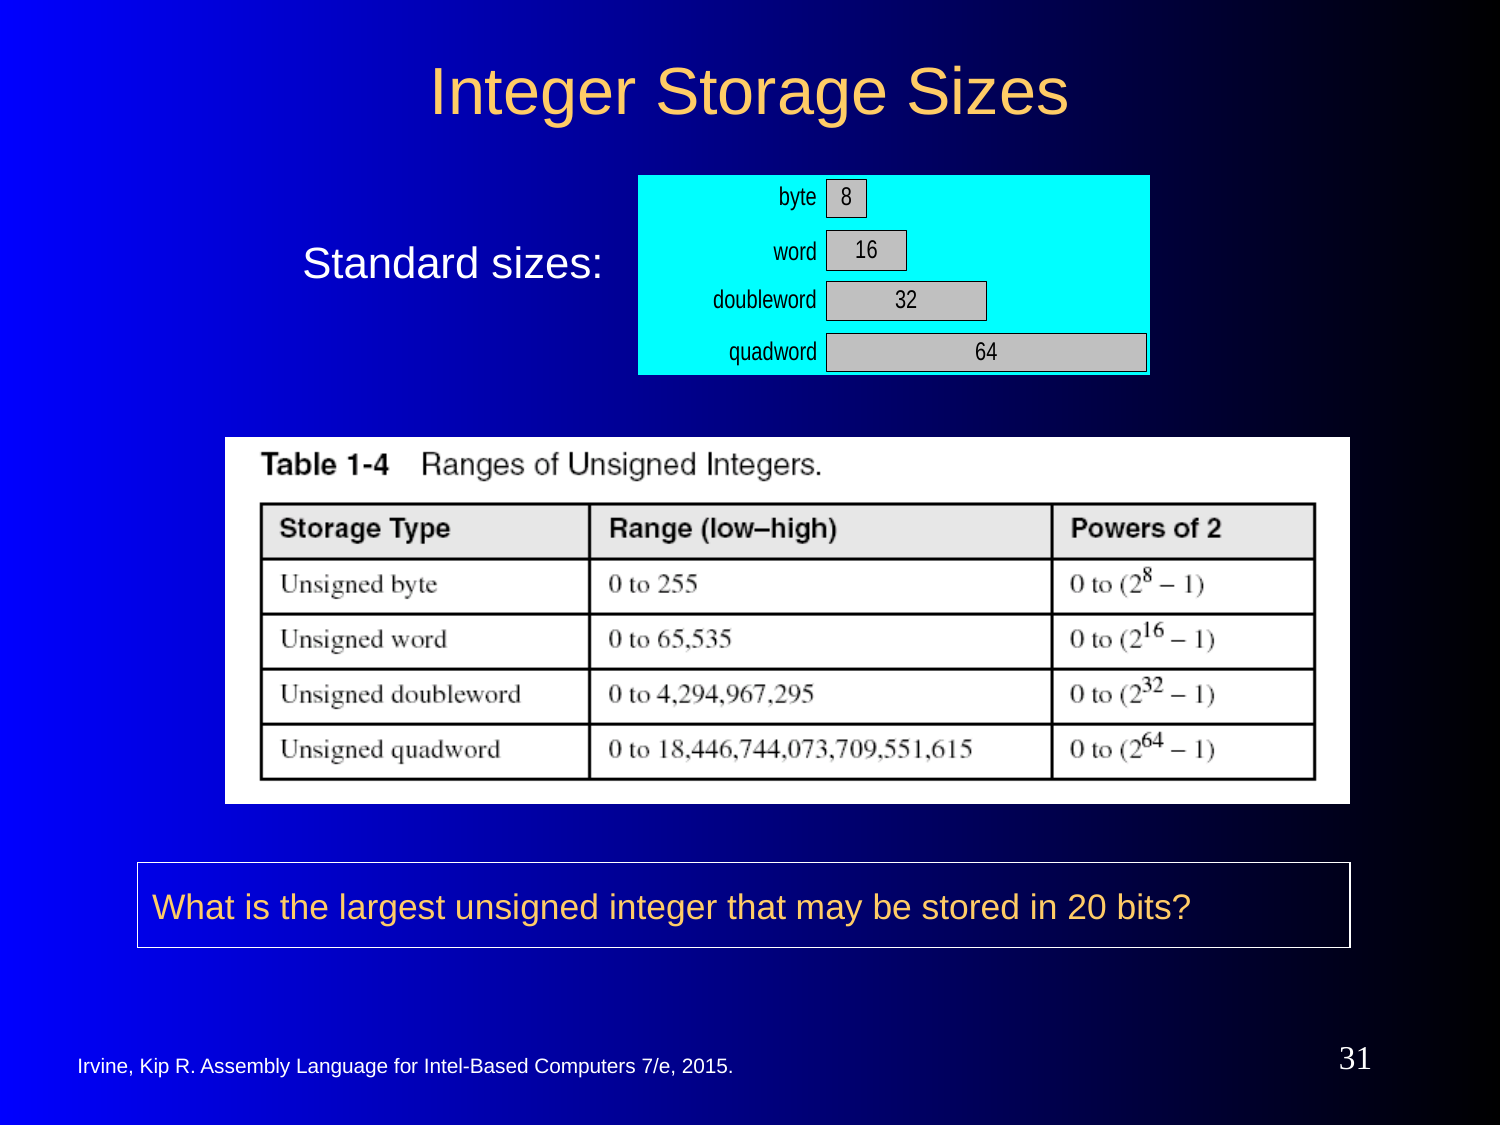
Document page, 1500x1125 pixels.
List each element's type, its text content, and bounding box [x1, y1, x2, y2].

text_box What is the largest unsigned integer that may be stored in 20 bits? [137, 862, 1350, 948]
title Integer Storage Sizes [112, 37, 1388, 138]
picture [224, 437, 1351, 805]
text_box Standard sizes: [287, 212, 632, 310]
footer Irvine, Kip R. Assembly Language for Intel-Based Computers 7/e, 2015. [62, 1040, 775, 1091]
slide_number 31 [1224, 1025, 1388, 1088]
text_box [637, 174, 1151, 376]
